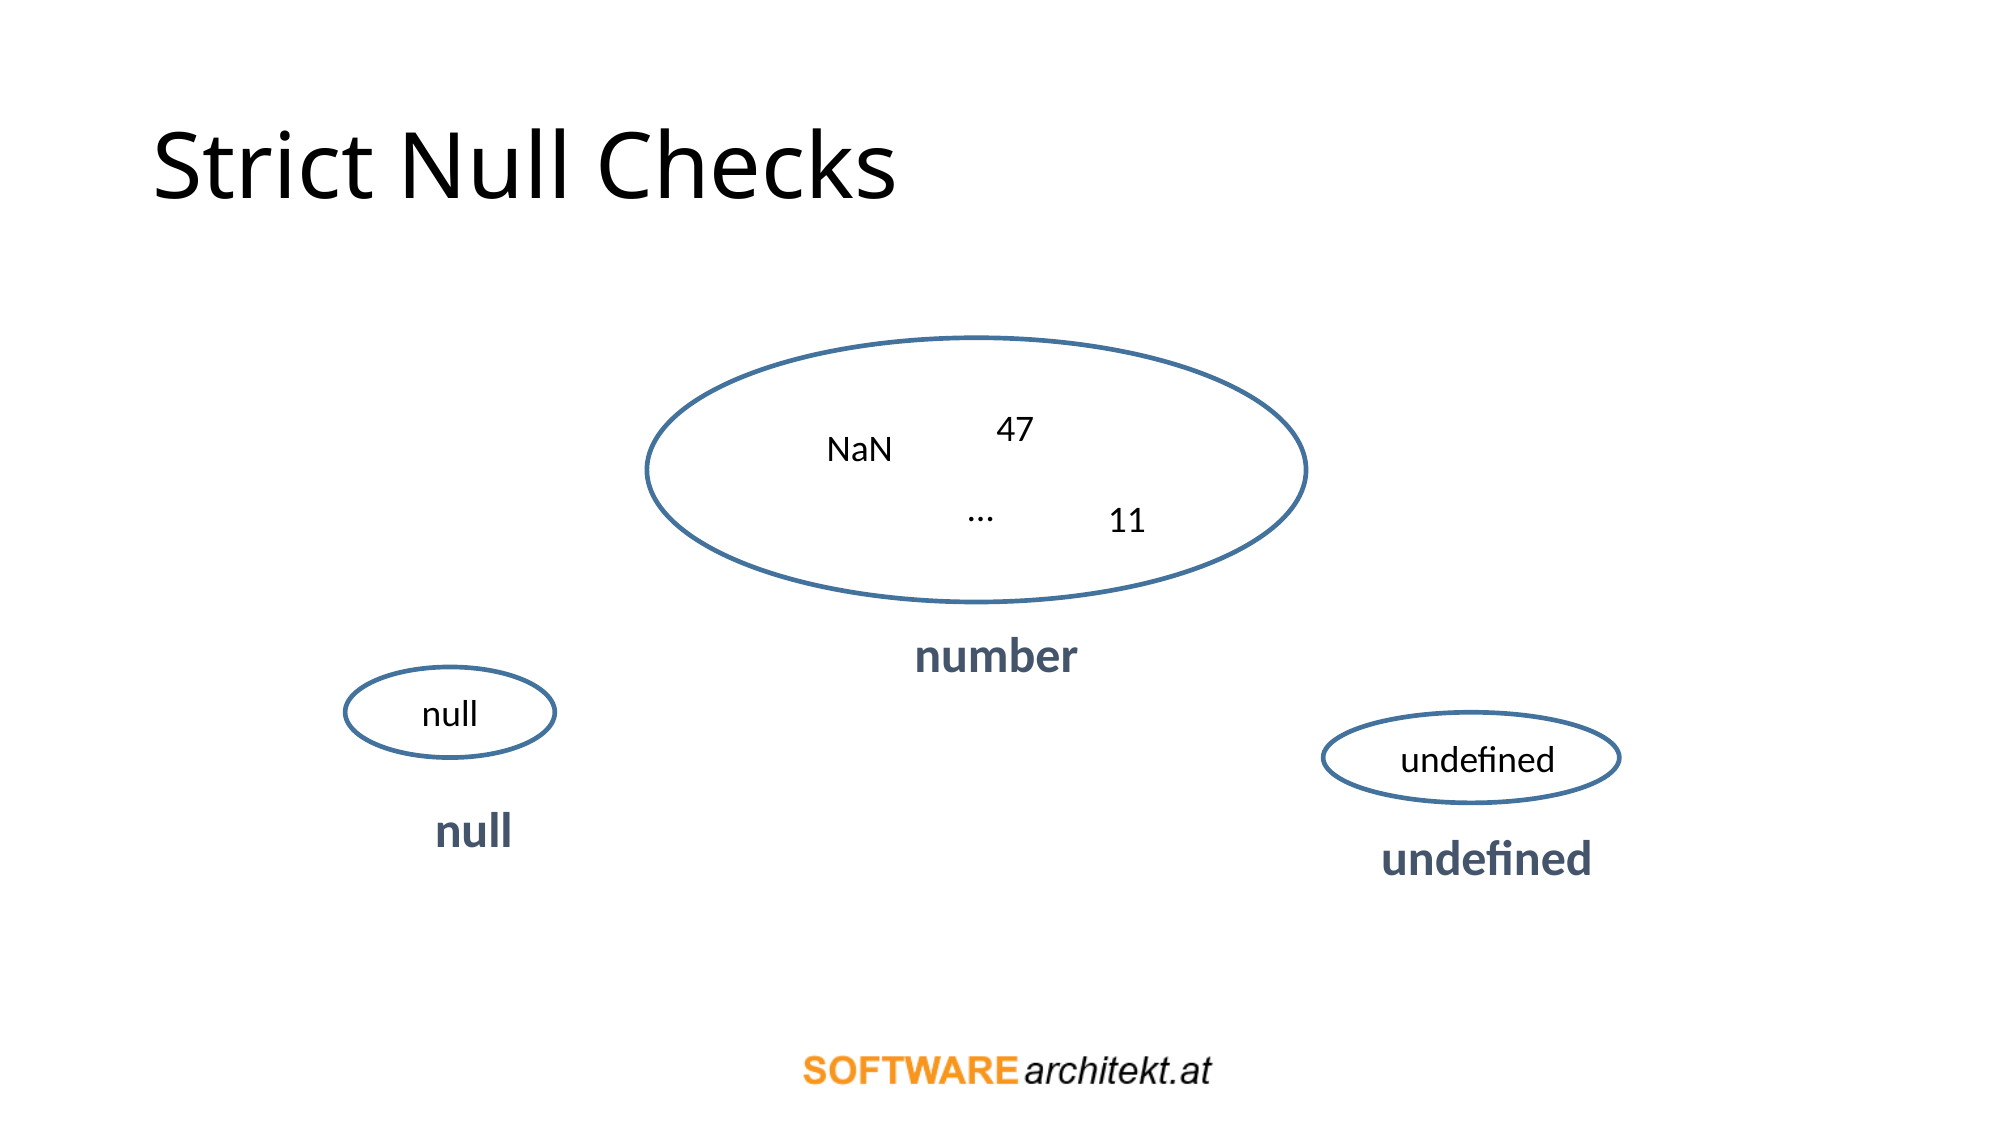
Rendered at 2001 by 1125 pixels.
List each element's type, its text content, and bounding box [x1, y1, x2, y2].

text_box 11 [1093, 487, 1161, 548]
text_box NaN [811, 416, 909, 477]
text_box [344, 665, 556, 759]
text_box [1322, 711, 1621, 804]
picture [792, 1042, 1251, 1096]
text_box null [406, 681, 494, 742]
text_box [645, 336, 1308, 604]
text_box null [420, 789, 747, 865]
text_box undefined [1385, 727, 1571, 787]
title Strict Null Checks [137, 59, 1863, 278]
text_box number [899, 615, 1227, 690]
text_box … [953, 476, 1009, 537]
text_box 47 [981, 396, 1050, 457]
text_box undefined [1366, 817, 1693, 893]
